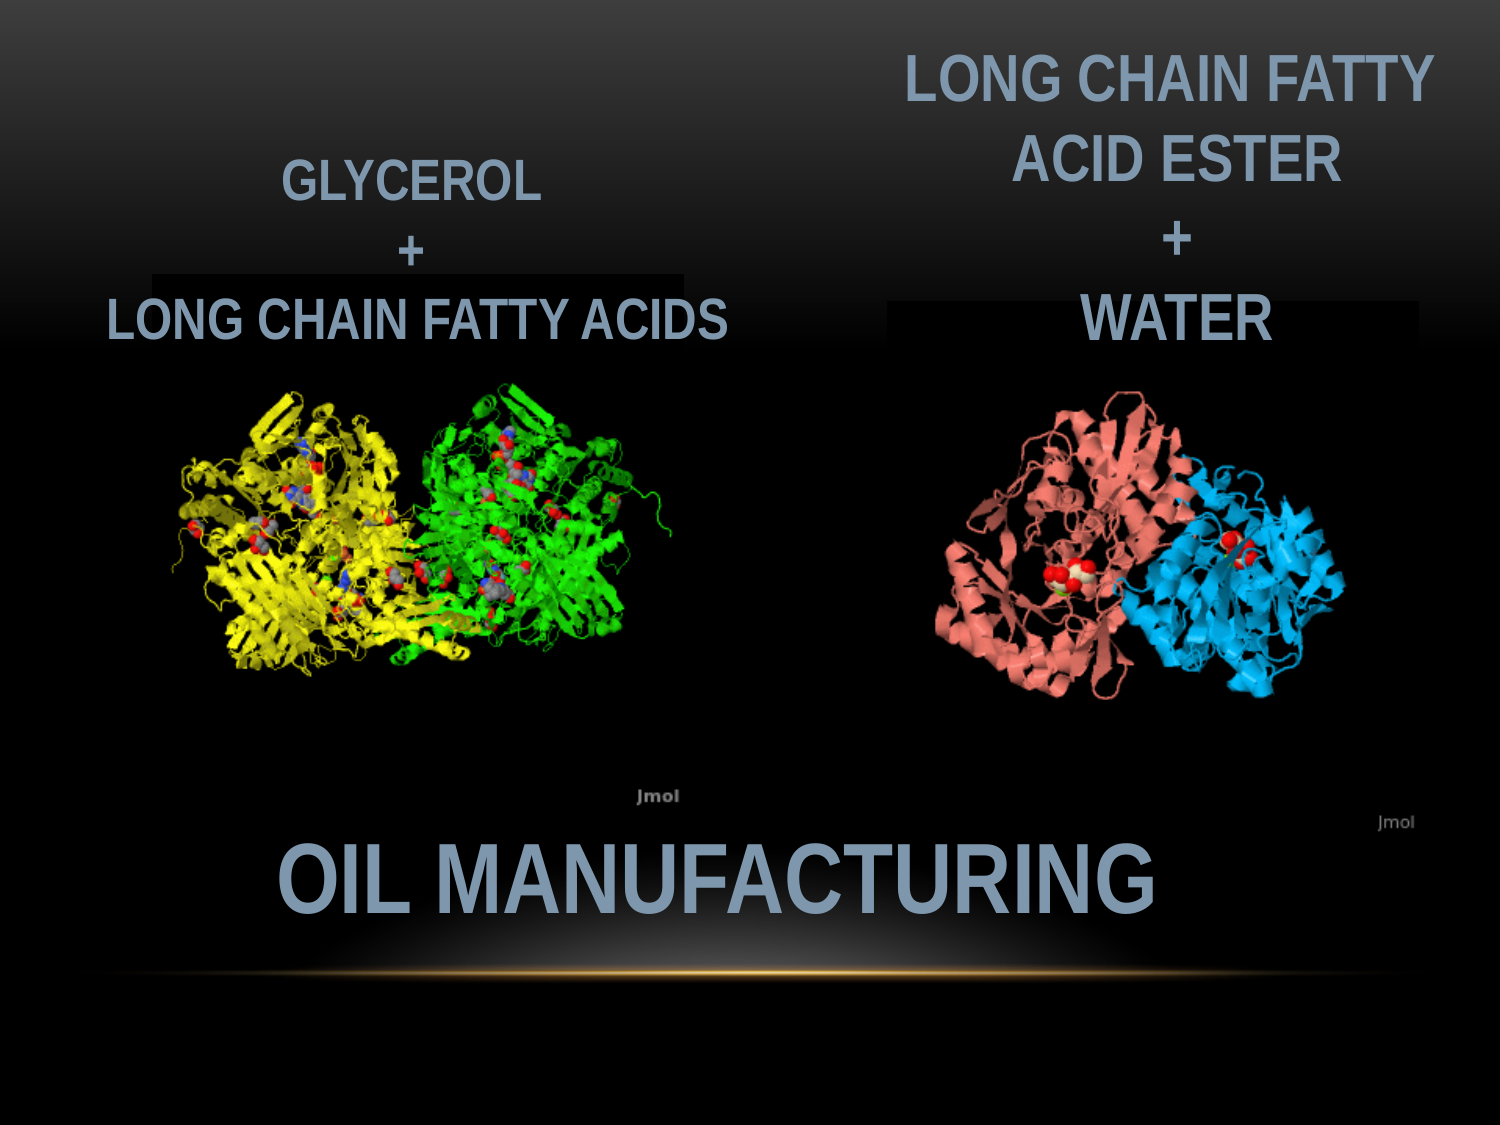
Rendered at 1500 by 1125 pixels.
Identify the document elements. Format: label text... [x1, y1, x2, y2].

text_box Glycerol + Long chain fatty acids [91, 134, 745, 359]
text_box Oil manufacturing [261, 805, 1174, 941]
picture [0, 0, 1500, 1125]
text_box Long chain fatty acid ester + water [889, 26, 1466, 362]
